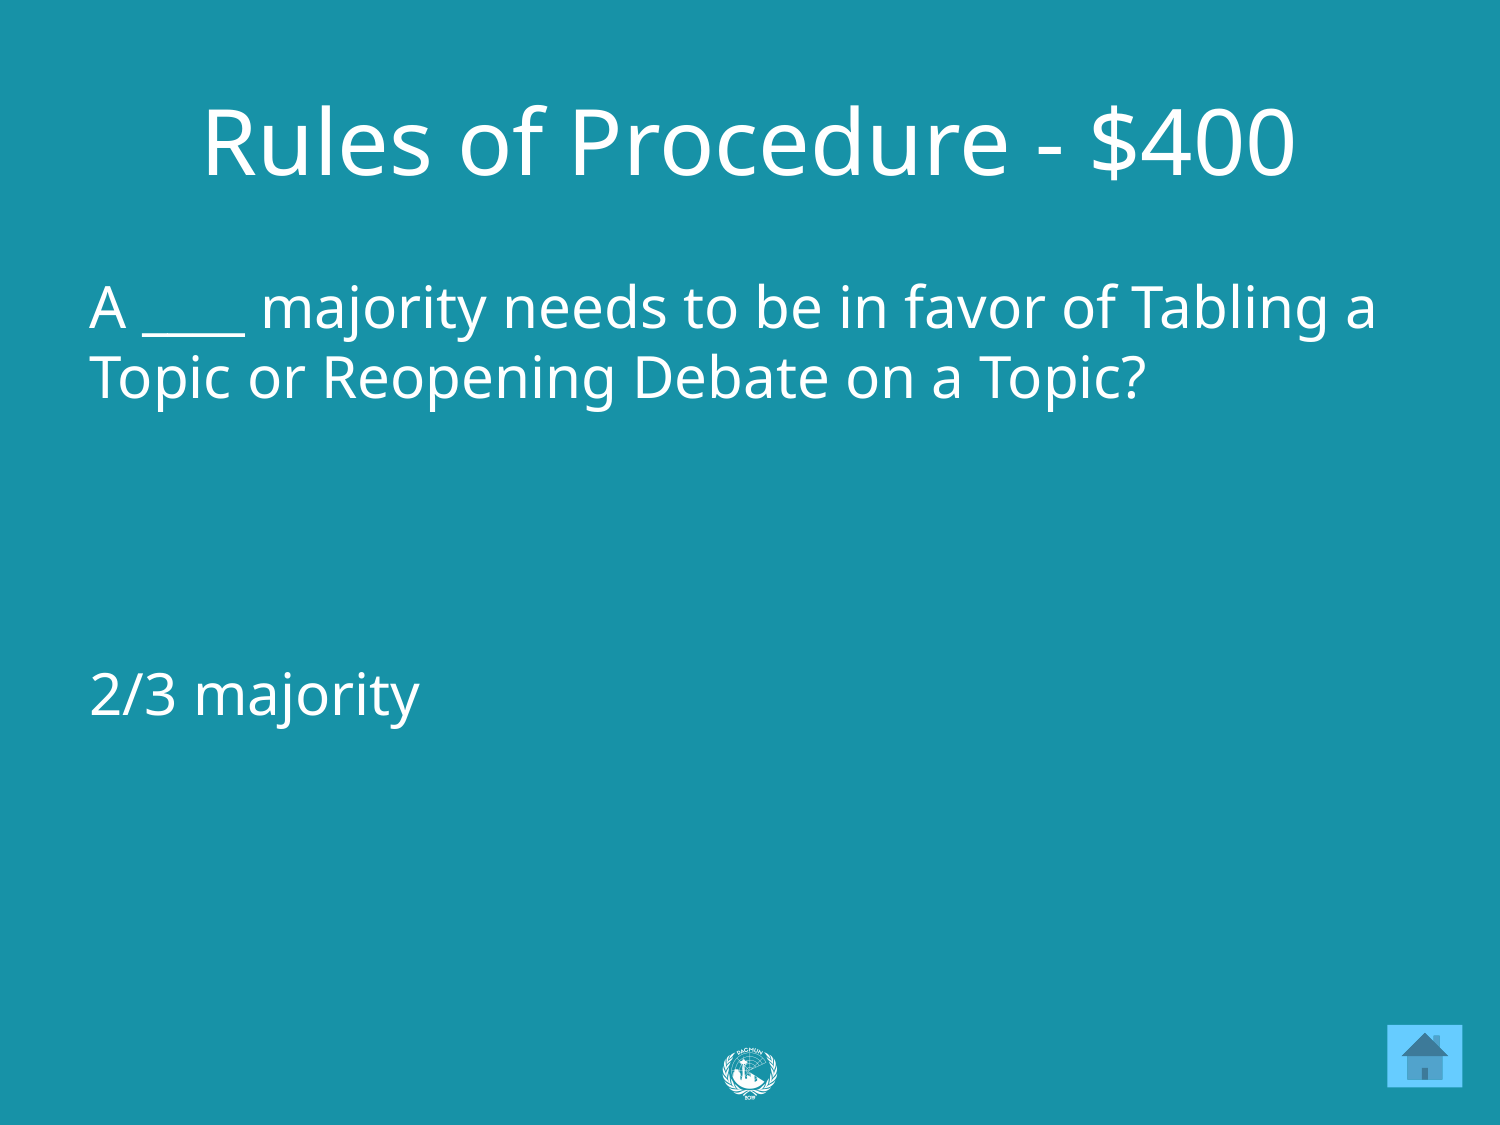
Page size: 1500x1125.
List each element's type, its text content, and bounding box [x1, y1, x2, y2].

title Rules of Procedure - $400 [75, 45, 1425, 233]
text_box 2/3 majority [74, 650, 1425, 1000]
text_box [1387, 1024, 1463, 1088]
picture [718, 1042, 782, 1105]
text_box A ____ majority needs to be in favor of Tabling a Topic or Reopening Debate on a Topic? [74, 262, 1425, 588]
